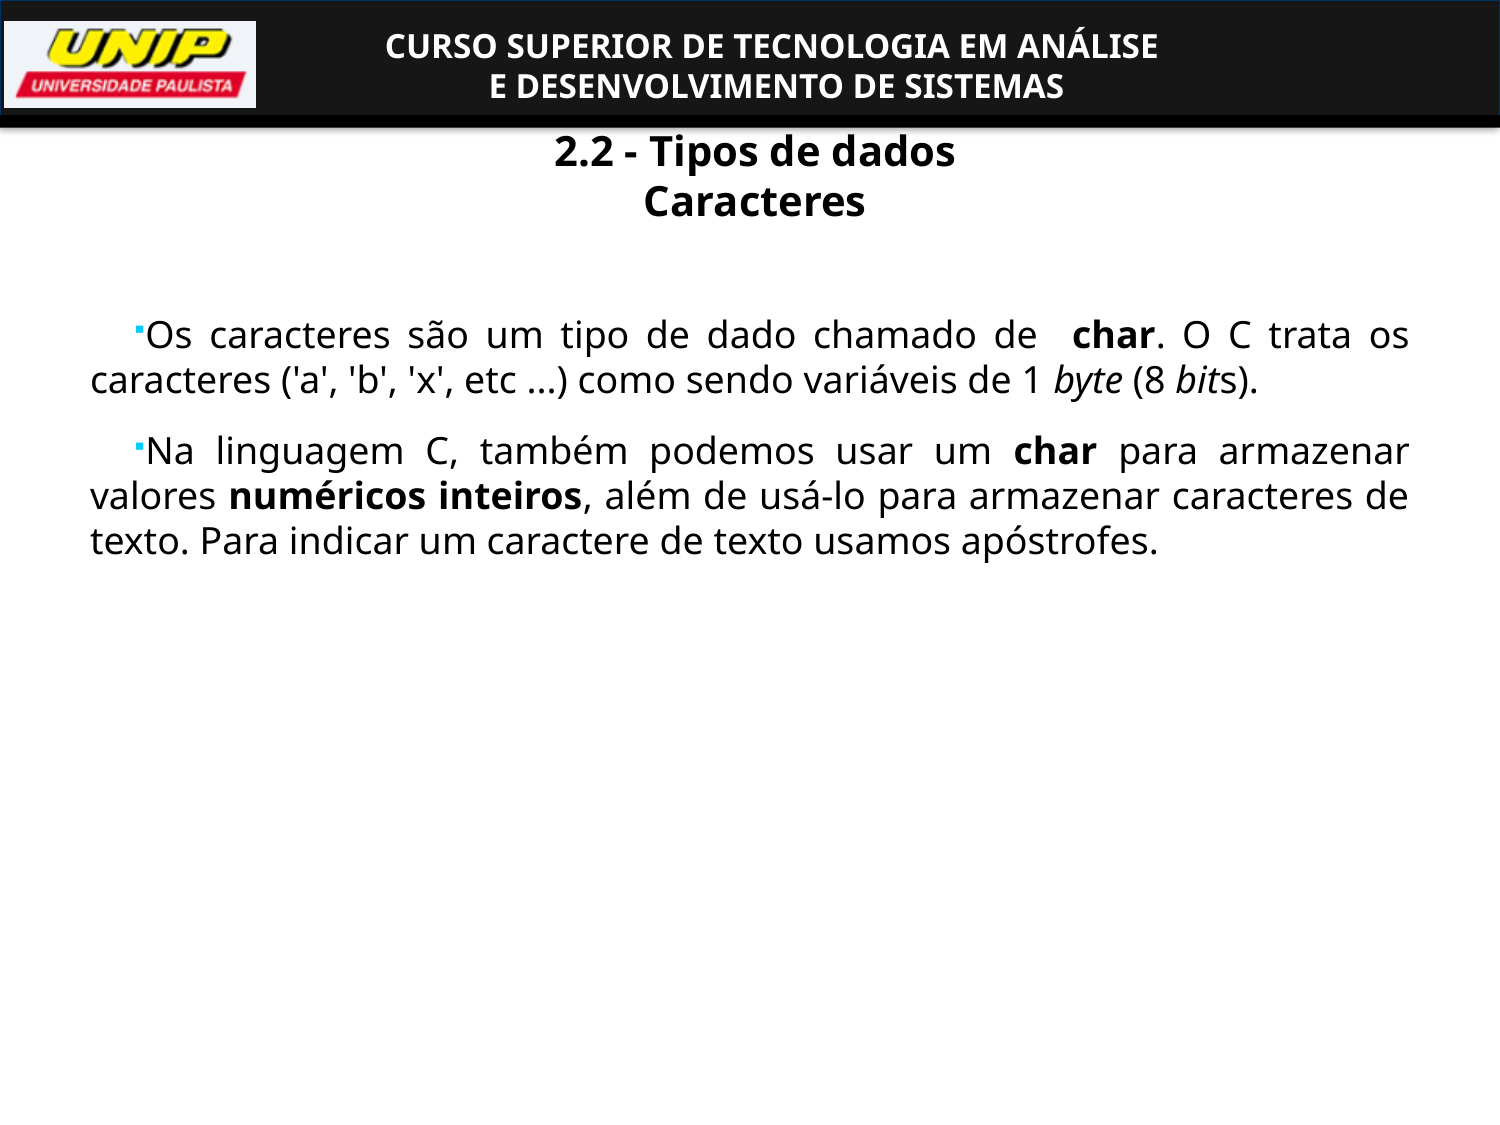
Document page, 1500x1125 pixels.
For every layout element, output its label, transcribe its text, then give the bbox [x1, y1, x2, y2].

picture [4, 21, 256, 108]
list Os caracteres são um tipo de dado chamado de char. O C trata os caracteres ('a', 'b', 'x', etc ...) como sendo variáveis de 1 byte (8 bits). Na linguagem C, também podemos usar um char para armazenar valores numéricos inteiros, além de usá-lo para armazenar caracteres de texto. Para indicar um caractere de texto usamos apóstrofes. [75, 231, 1425, 988]
title 2.2 - Tipos de dados Caracteres [75, 62, 1425, 231]
